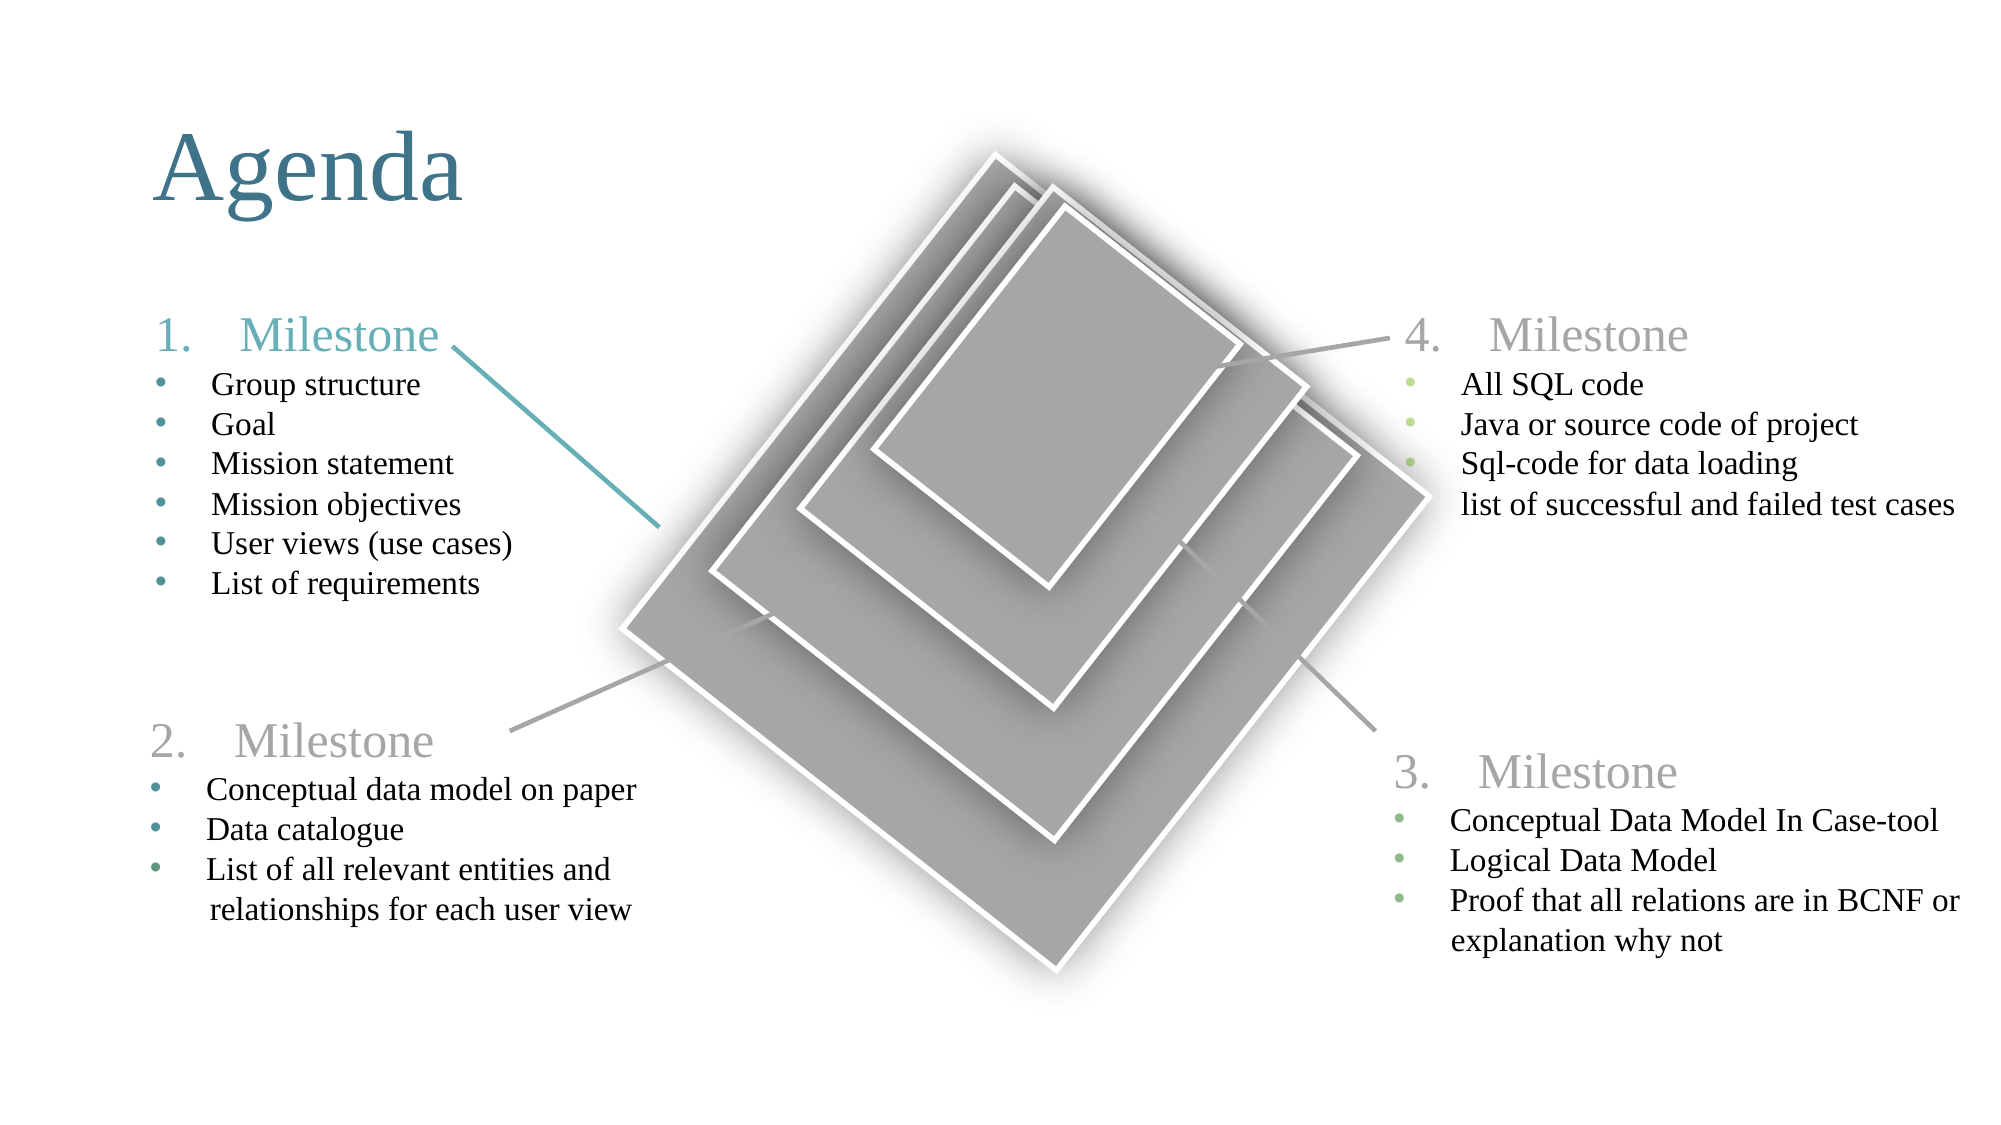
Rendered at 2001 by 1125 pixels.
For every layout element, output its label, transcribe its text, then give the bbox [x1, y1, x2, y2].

title Agenda [137, 59, 1863, 278]
text_box Milestone All SQL code Java or source code of project Sql-code for data loading list of successful and failed test cases [1389, 294, 1980, 529]
text_box [1249, 425, 1359, 517]
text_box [1151, 337, 1390, 377]
text_box [970, 153, 1006, 184]
text_box [710, 481, 1154, 842]
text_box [452, 346, 660, 528]
text_box [654, 523, 704, 586]
text_box [750, 711, 1247, 972]
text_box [509, 586, 834, 731]
text_box Milestone Conceptual data model on paper Data catalogue List of all relevant entities and relationships for each user view [135, 699, 679, 935]
text_box [1352, 455, 1431, 566]
text_box Milestone Conceptual Data Model In Case-tool Logical Data Model Proof that all relations are in BCNF or explanation why not [1378, 731, 1985, 966]
text_box Milestone Group structure Goal Mission statement Mission objectives User views (use cases) List of requirements [140, 294, 537, 609]
text_box [872, 204, 1233, 589]
text_box [798, 377, 1308, 710]
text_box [1154, 517, 1376, 731]
